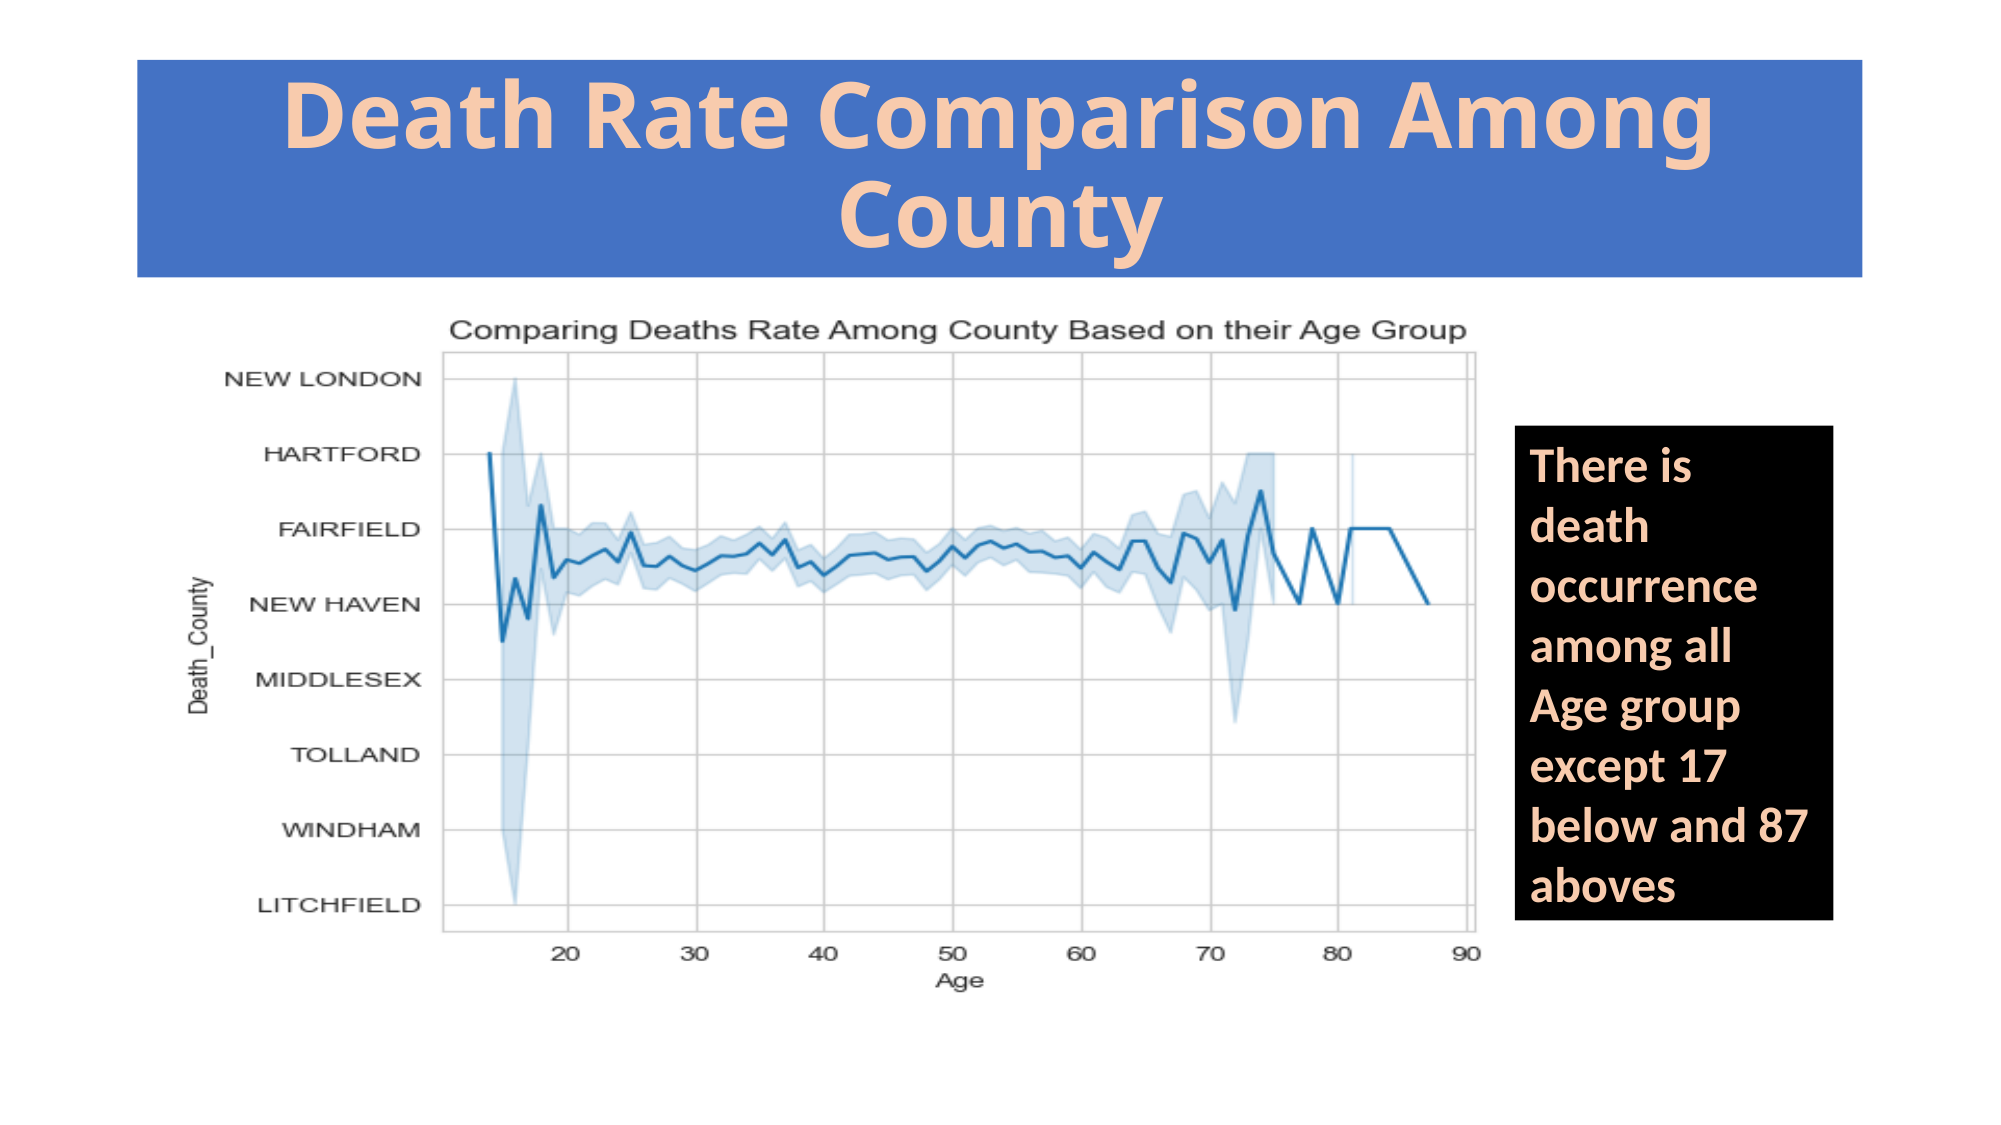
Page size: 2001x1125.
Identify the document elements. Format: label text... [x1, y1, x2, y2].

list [166, 305, 1502, 1008]
title Death Rate Comparison Among County [137, 59, 1863, 278]
text_box There is death occurrence among all Age group except 17 below and 87 aboves [1514, 425, 1834, 921]
